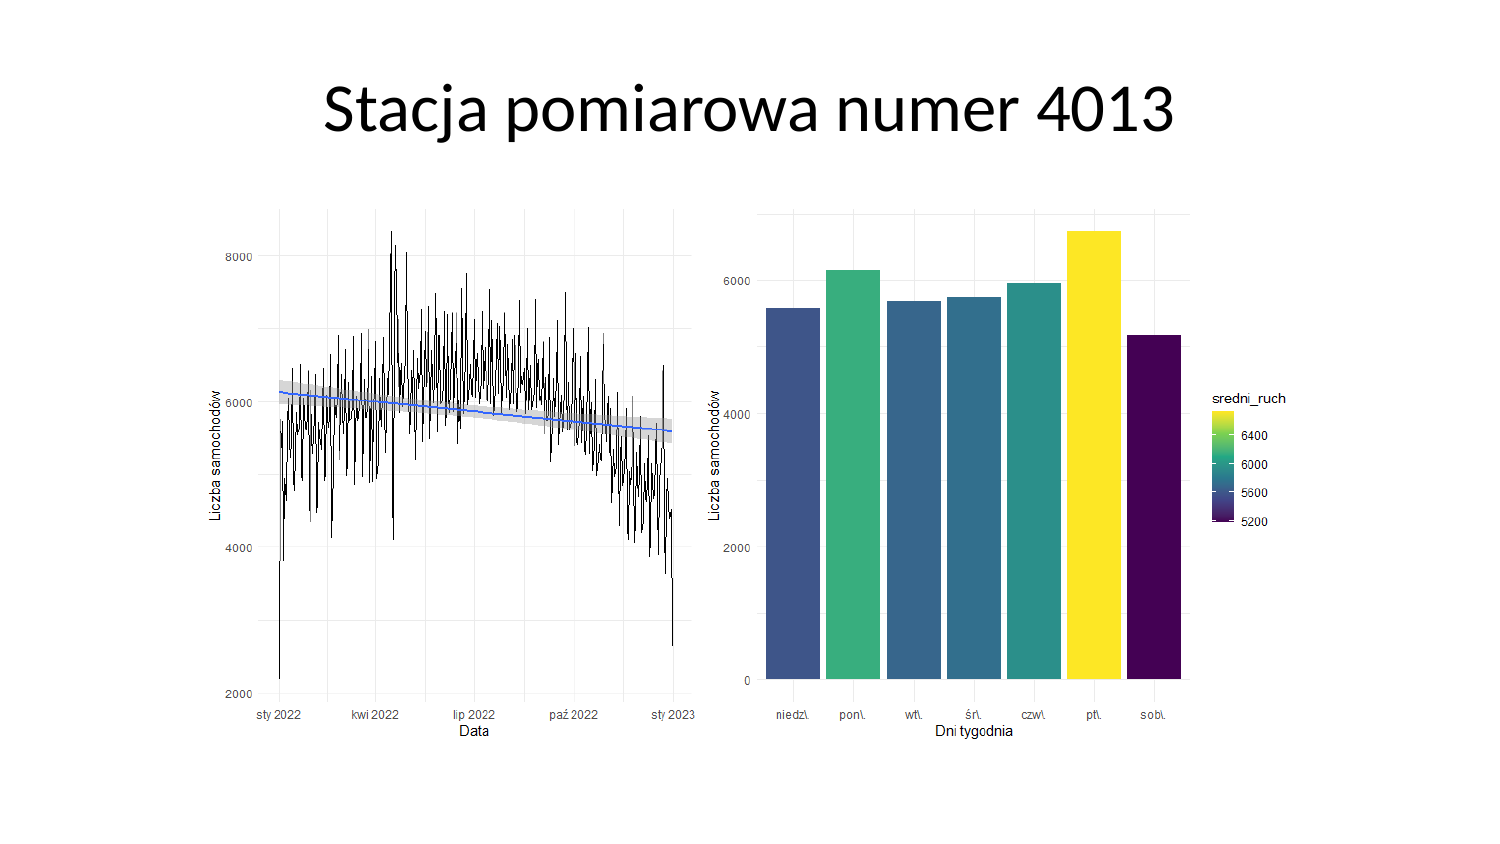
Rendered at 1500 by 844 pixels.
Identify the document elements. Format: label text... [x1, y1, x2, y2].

title Stacja pomiarowa numer 4013 [75, 33, 1425, 175]
picture [193, 195, 1307, 753]
